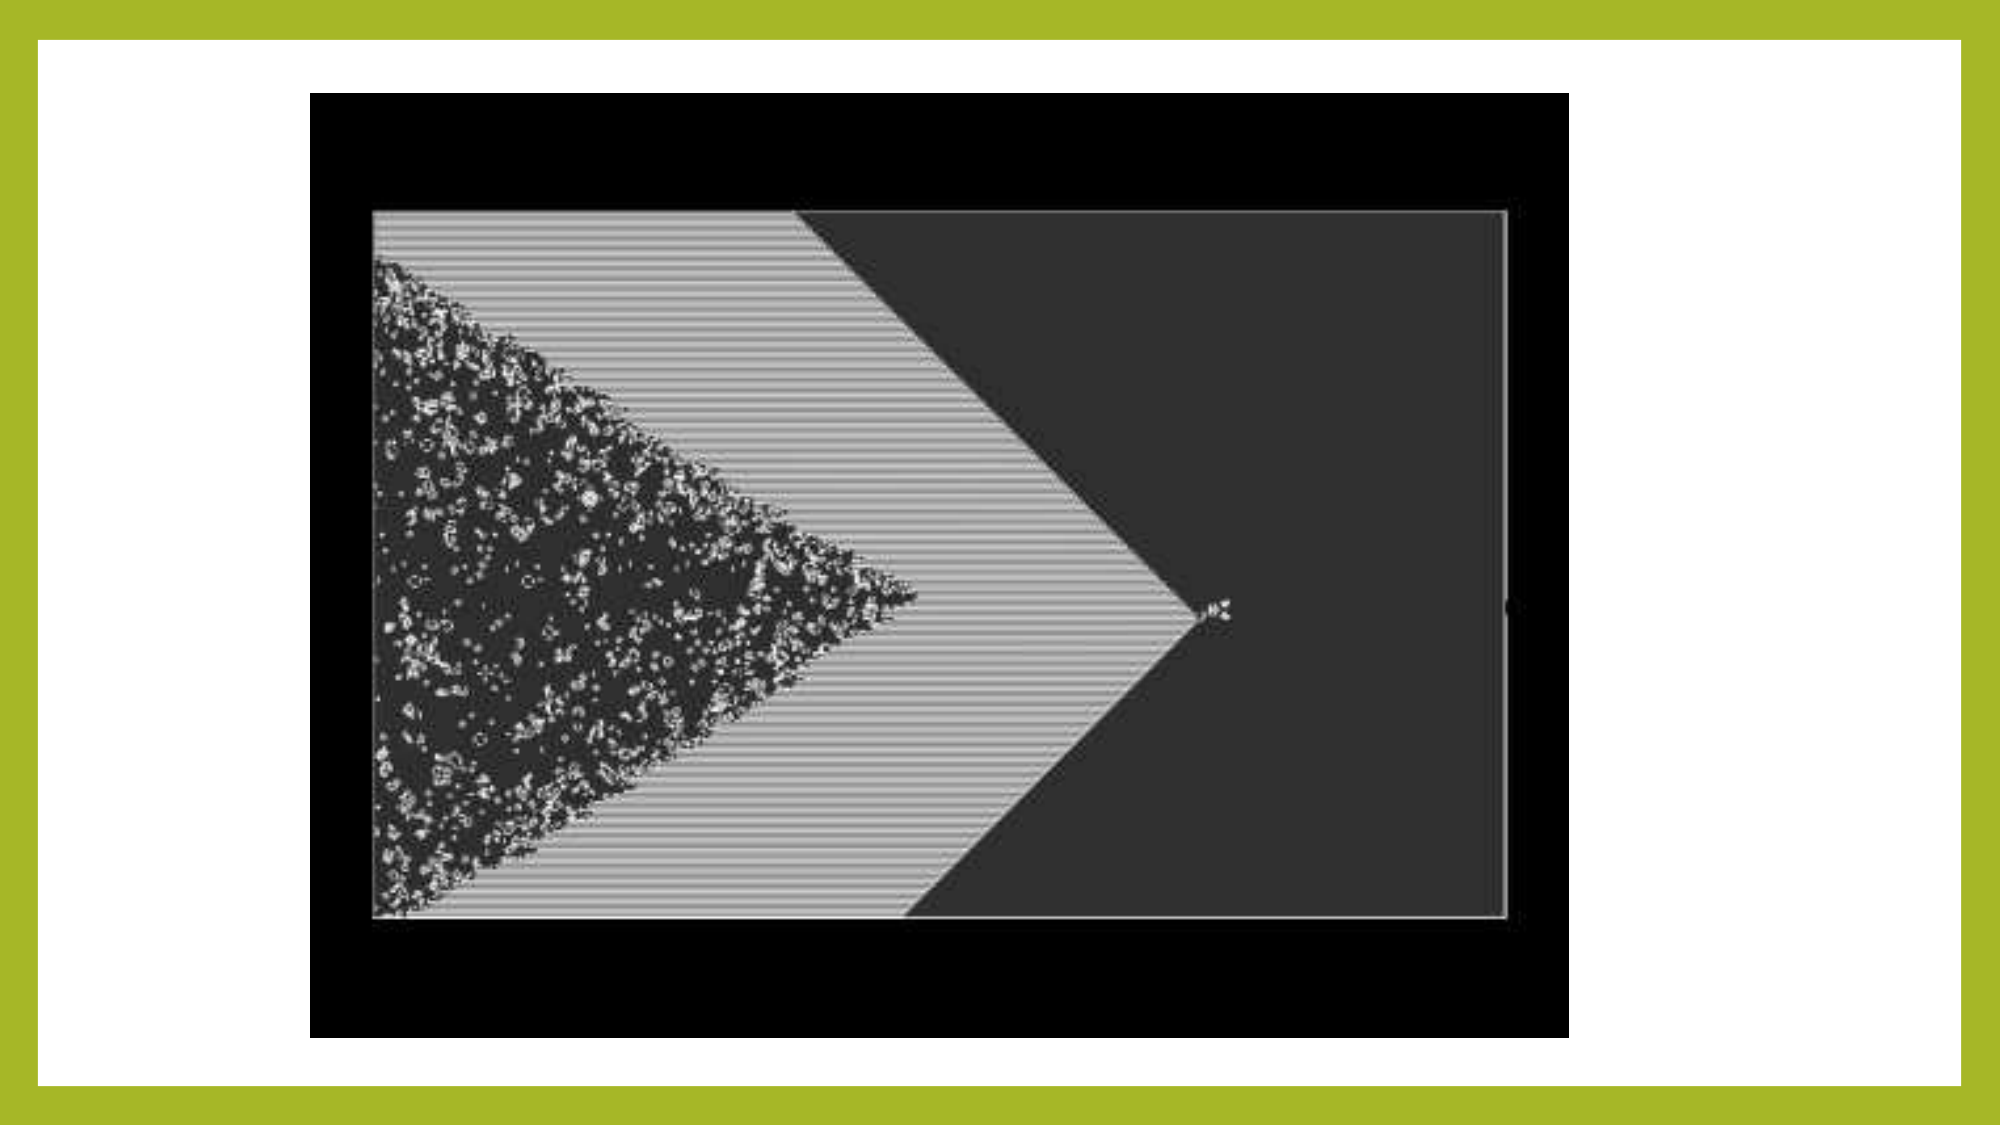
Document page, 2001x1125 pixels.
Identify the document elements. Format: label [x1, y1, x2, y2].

list [309, 92, 1571, 1039]
